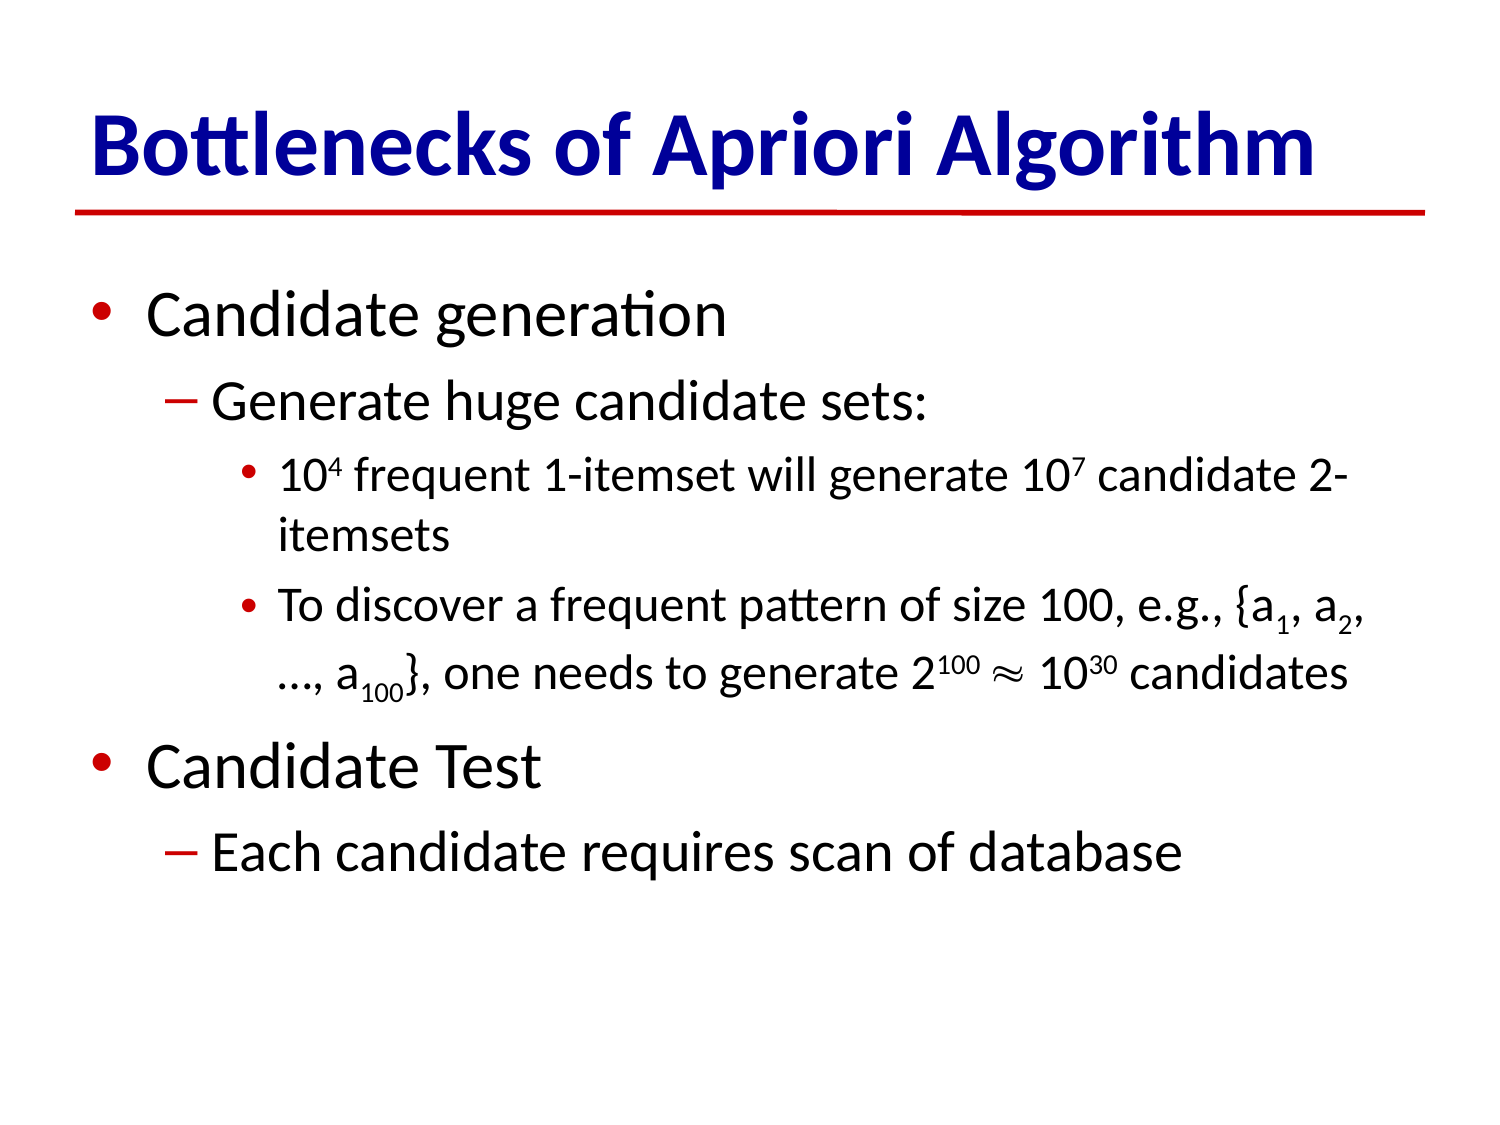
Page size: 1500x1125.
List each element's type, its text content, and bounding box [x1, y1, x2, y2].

title Bottlenecks of Apriori Algorithm [75, 45, 1425, 233]
list Candidate generation Generate huge candidate sets: 104 frequent 1-itemset will generate 107 candidate 2-itemsets To discover a frequent pattern of size 100, e.g., {a1, a2, …, a100}, one needs to generate 2100  1030 candidates Candidate Test Each candidate requires scan of database [75, 262, 1425, 1063]
